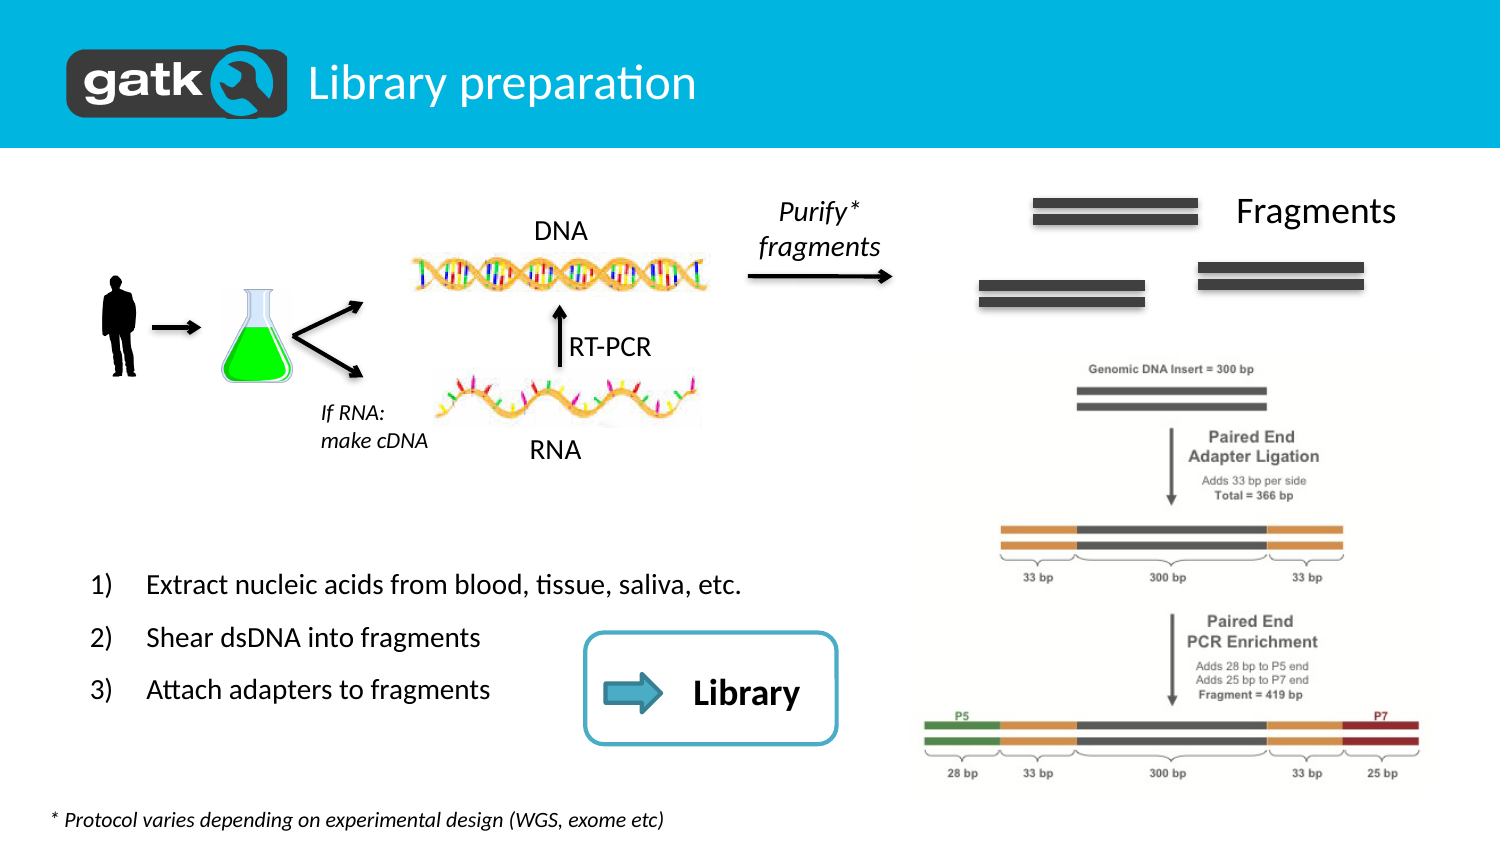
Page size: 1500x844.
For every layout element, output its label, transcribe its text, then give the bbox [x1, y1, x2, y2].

picture [74, 267, 202, 386]
text_box DNA [519, 204, 629, 251]
text_box RT-PCR [564, 319, 667, 366]
text_box RNA [514, 436, 597, 474]
text_box [583, 630, 839, 747]
text_box Purify* fragments [744, 184, 897, 270]
text_box Fragments [1221, 178, 1412, 239]
picture [221, 288, 294, 383]
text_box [979, 202, 1364, 303]
picture [408, 252, 711, 297]
picture [432, 367, 702, 428]
text_box [603, 671, 664, 715]
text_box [292, 335, 364, 378]
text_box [292, 301, 364, 335]
picture [909, 347, 1433, 792]
text_box If RNA: make cDNA [306, 390, 444, 461]
title Library preparation [292, 33, 1425, 126]
text_box * Protocol varies depending on experimental design (WGS, exome etc) [33, 798, 681, 840]
text_box Extract nucleic acids from blood, tissue, saliva, etc. Shear dsDNA into fragments Attach adapters to fragments [75, 540, 799, 713]
text_box [52, 776, 972, 830]
text_box Library [678, 660, 903, 720]
